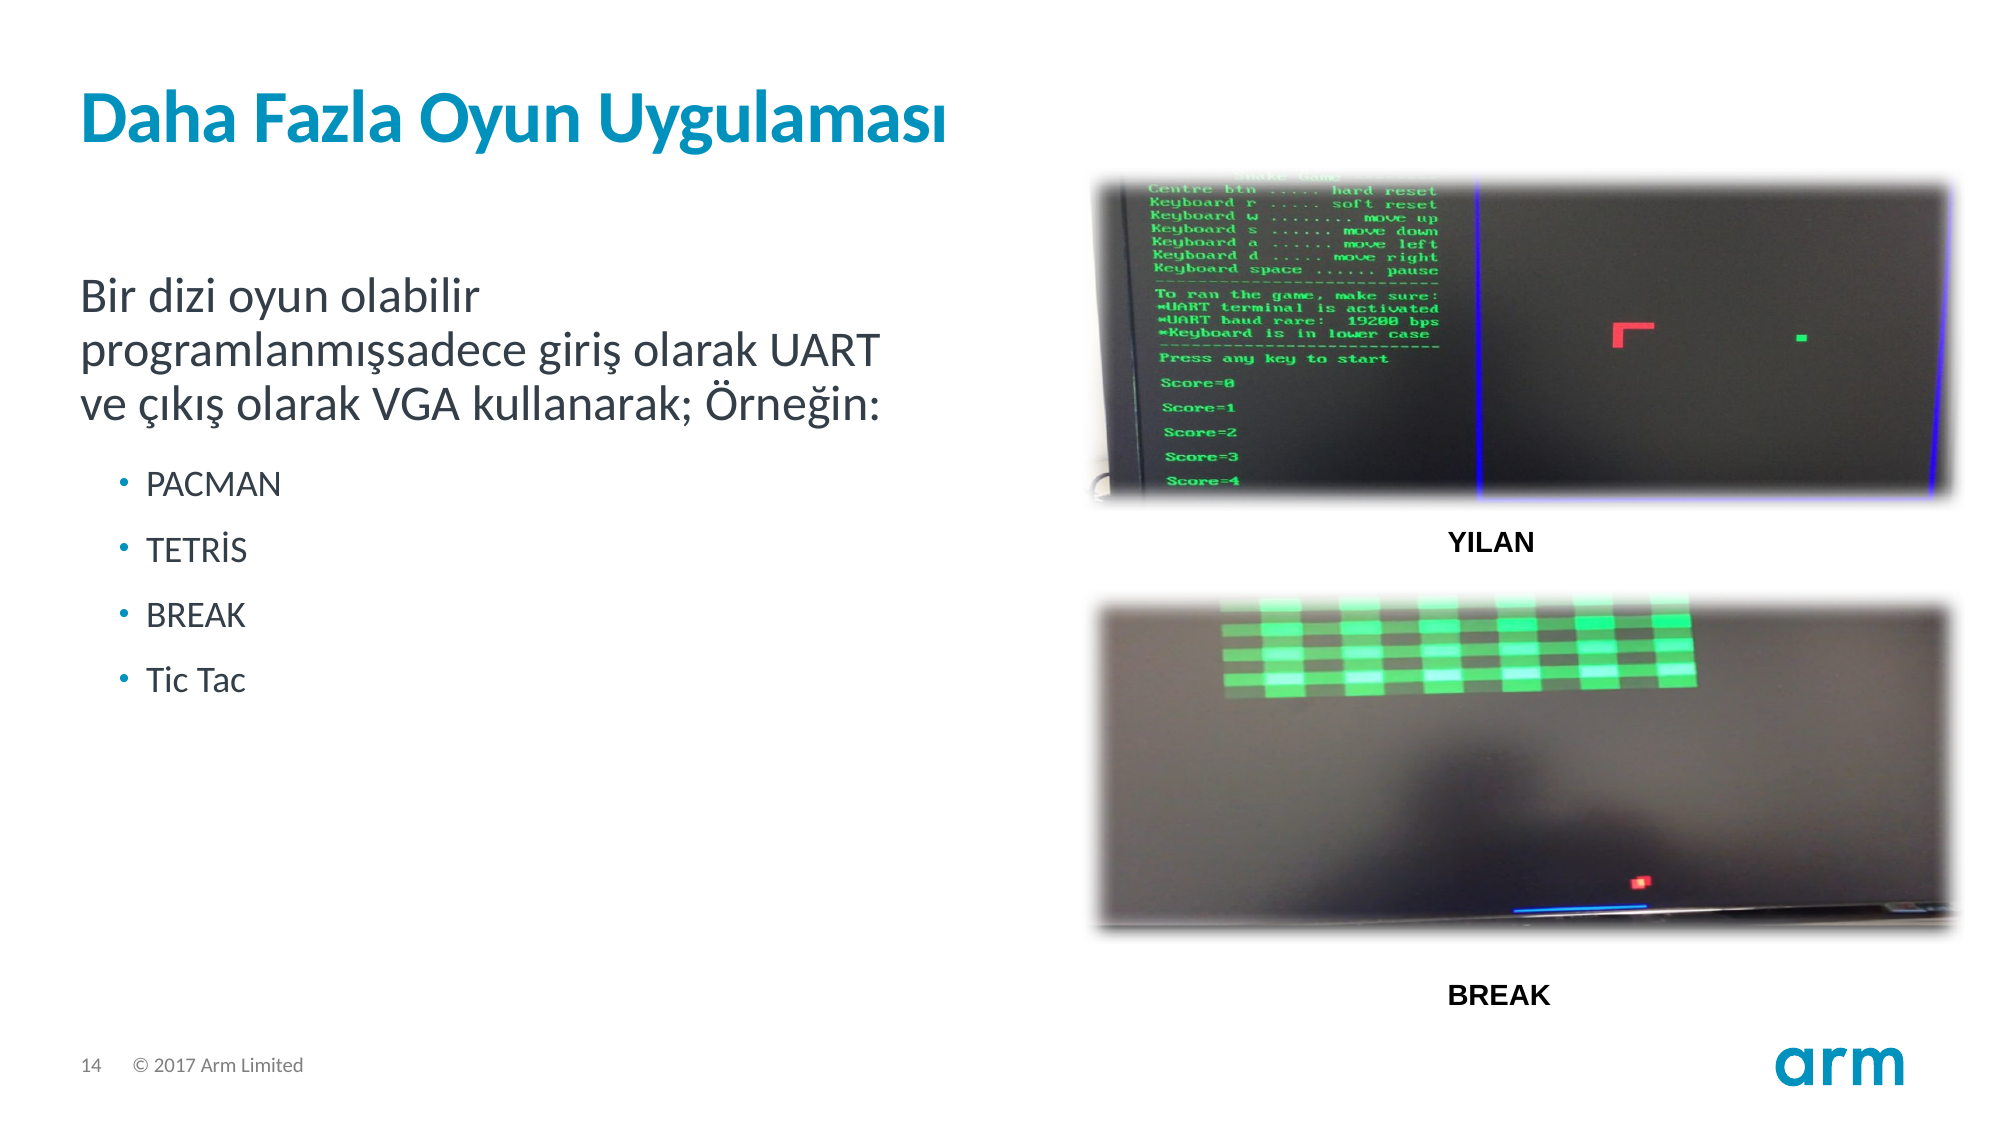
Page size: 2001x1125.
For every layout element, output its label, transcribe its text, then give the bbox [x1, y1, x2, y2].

title Daha Fazla Oyun Uygulaması [80, 48, 1915, 158]
text_box BREAK [1432, 968, 1655, 1019]
text_box YILAN [1432, 516, 1655, 566]
picture [1082, 589, 1965, 945]
picture [1082, 168, 1965, 511]
list Bir dizi oyun olabilir programlanmışsadece giriş olarak UART ve çıkış olarak VGA kullanarak; Örneğin: PACMAN TETRİS BREAK Tic Tac [80, 268, 892, 940]
